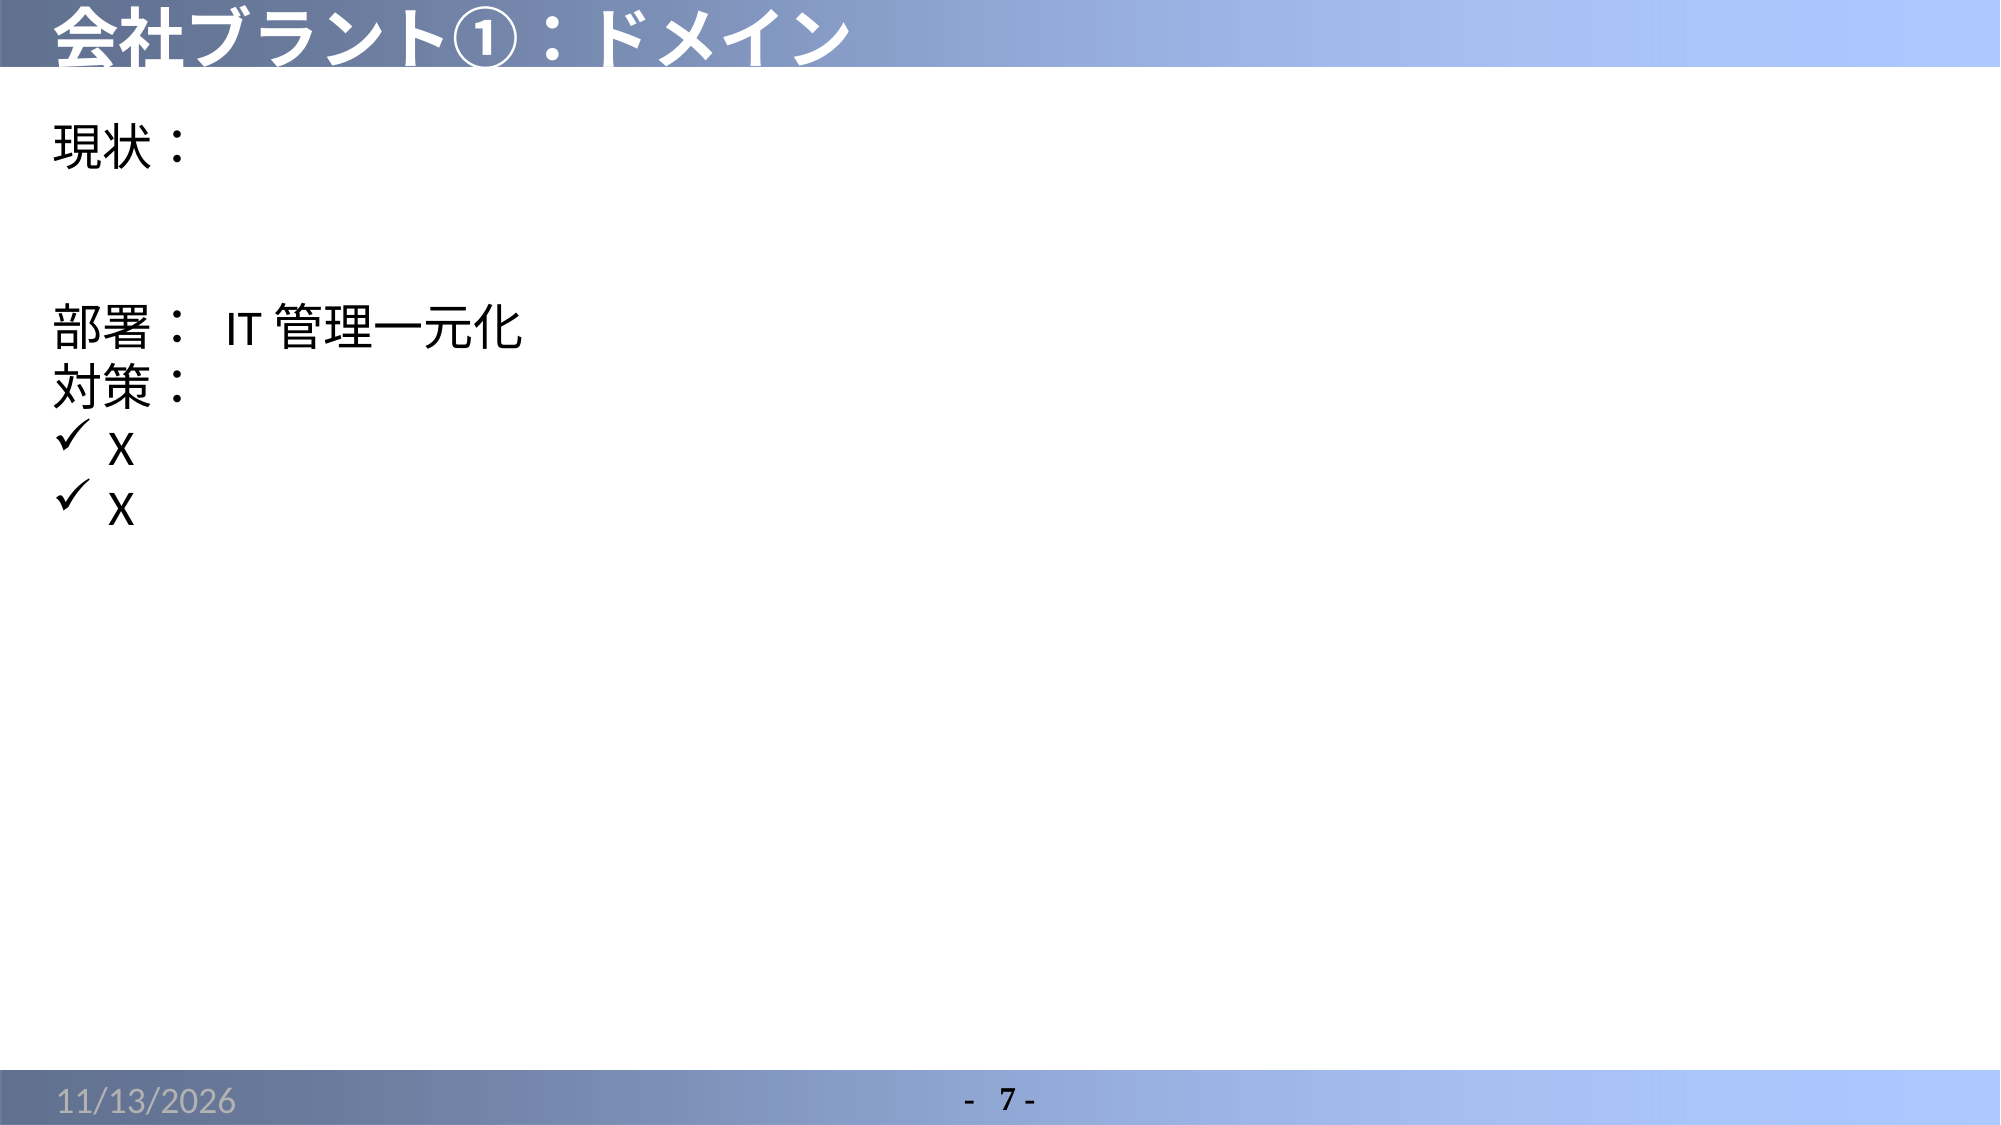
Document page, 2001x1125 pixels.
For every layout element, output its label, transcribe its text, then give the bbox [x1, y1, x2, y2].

slide_number - 7 - [934, 1078, 1063, 1117]
list 現状： 部署： IT管理一元化 対策： X X [52, 115, 1946, 540]
title 会社ブラント①：ドメイン [52, 0, 1946, 78]
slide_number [55, 1076, 516, 1122]
